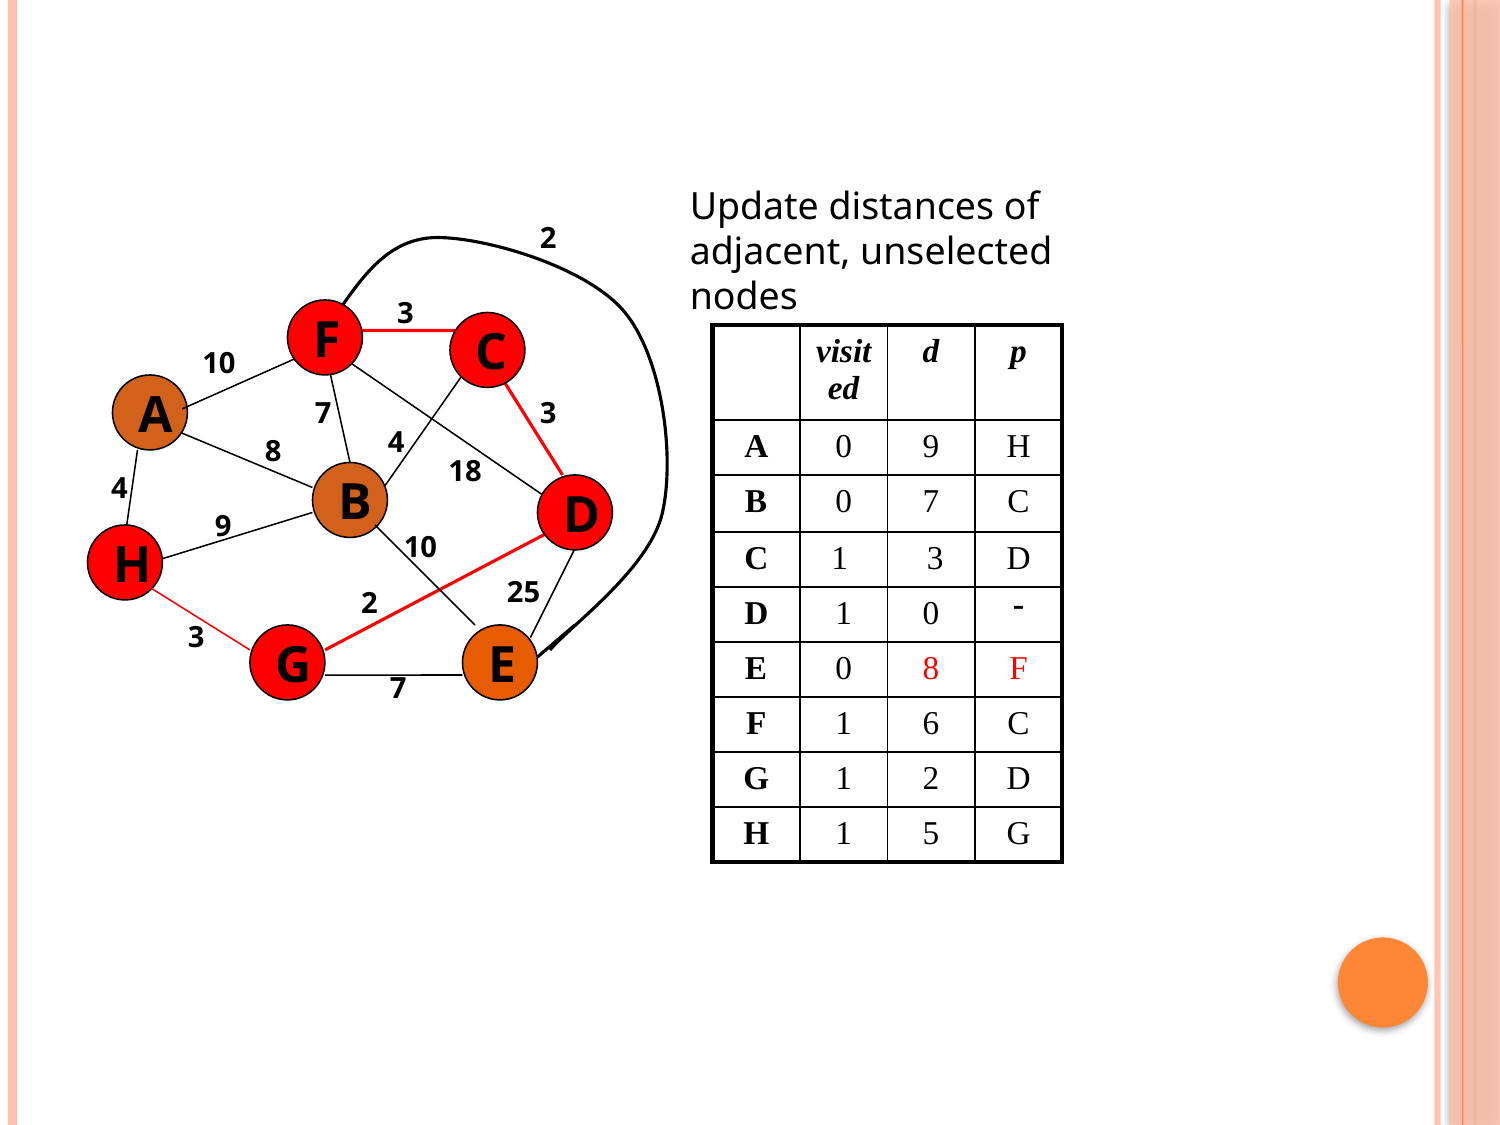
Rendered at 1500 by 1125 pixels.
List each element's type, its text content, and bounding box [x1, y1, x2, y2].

table_cell 6 [888, 698, 974, 751]
text_box [87, 403, 175, 488]
table_cell 7 [888, 476, 974, 531]
table_cell 9 [888, 421, 974, 474]
text_box 3 [173, 610, 224, 661]
table_cell C [715, 533, 799, 586]
text_box A [112, 374, 188, 450]
table_header d [888, 327, 974, 419]
text_box F [287, 299, 363, 375]
table_cell 1 [801, 588, 887, 641]
text_box 4 [373, 416, 424, 466]
table_cell H [715, 808, 799, 860]
text_box 4 [96, 471, 147, 513]
table_header visited [801, 327, 887, 419]
table_cell 2 [888, 753, 974, 806]
table_cell 1 [801, 753, 887, 806]
table_header [715, 327, 799, 419]
text_box H [87, 524, 163, 600]
text_box [343, 237, 668, 651]
table_cell A [715, 421, 799, 474]
table_cell D [976, 753, 1060, 806]
text_box 18 [433, 444, 511, 495]
table_cell 1 [801, 808, 887, 860]
text_box Update distances of adjacent, unselected nodes [675, 174, 1150, 325]
table_cell 1 [801, 698, 887, 751]
text_box 10 [187, 337, 267, 388]
text_box 3 [525, 387, 575, 438]
table_cell 0 [801, 643, 887, 696]
table_cell 1 [801, 533, 887, 586]
text_box B [312, 462, 388, 538]
table_cell G [715, 753, 799, 806]
text_box 2 [525, 212, 575, 263]
text_box 9 [200, 499, 250, 550]
table_cell 0 [801, 421, 887, 474]
text_box 7 [375, 662, 425, 713]
table_cell E [715, 643, 799, 696]
table_cell  [976, 588, 1060, 641]
text_box 10 [388, 521, 468, 571]
table_cell F [976, 643, 1060, 696]
table_cell 3 [888, 533, 974, 586]
text_box 8 [249, 424, 300, 475]
text_box E [462, 624, 538, 700]
table_cell H [976, 421, 1060, 474]
table_cell C [976, 476, 1060, 531]
text_box 25 [492, 565, 571, 616]
table_cell 8 [888, 643, 974, 696]
text_box 7 [300, 387, 350, 438]
text_box 2 [346, 576, 397, 627]
table_cell 0 [888, 588, 974, 641]
table_cell G [976, 808, 1060, 860]
table_cell B [715, 476, 799, 531]
table_cell 0 [801, 476, 887, 531]
table_cell F [715, 698, 799, 751]
table_cell D [976, 533, 1060, 586]
text_box G [249, 624, 325, 700]
text_box D [537, 474, 613, 550]
table_cell 5 [888, 808, 974, 860]
text_box 3 [382, 287, 433, 338]
text_box C [449, 312, 525, 388]
table_header p [976, 327, 1060, 419]
table_cell C [976, 698, 1060, 751]
table_cell D [715, 588, 799, 641]
